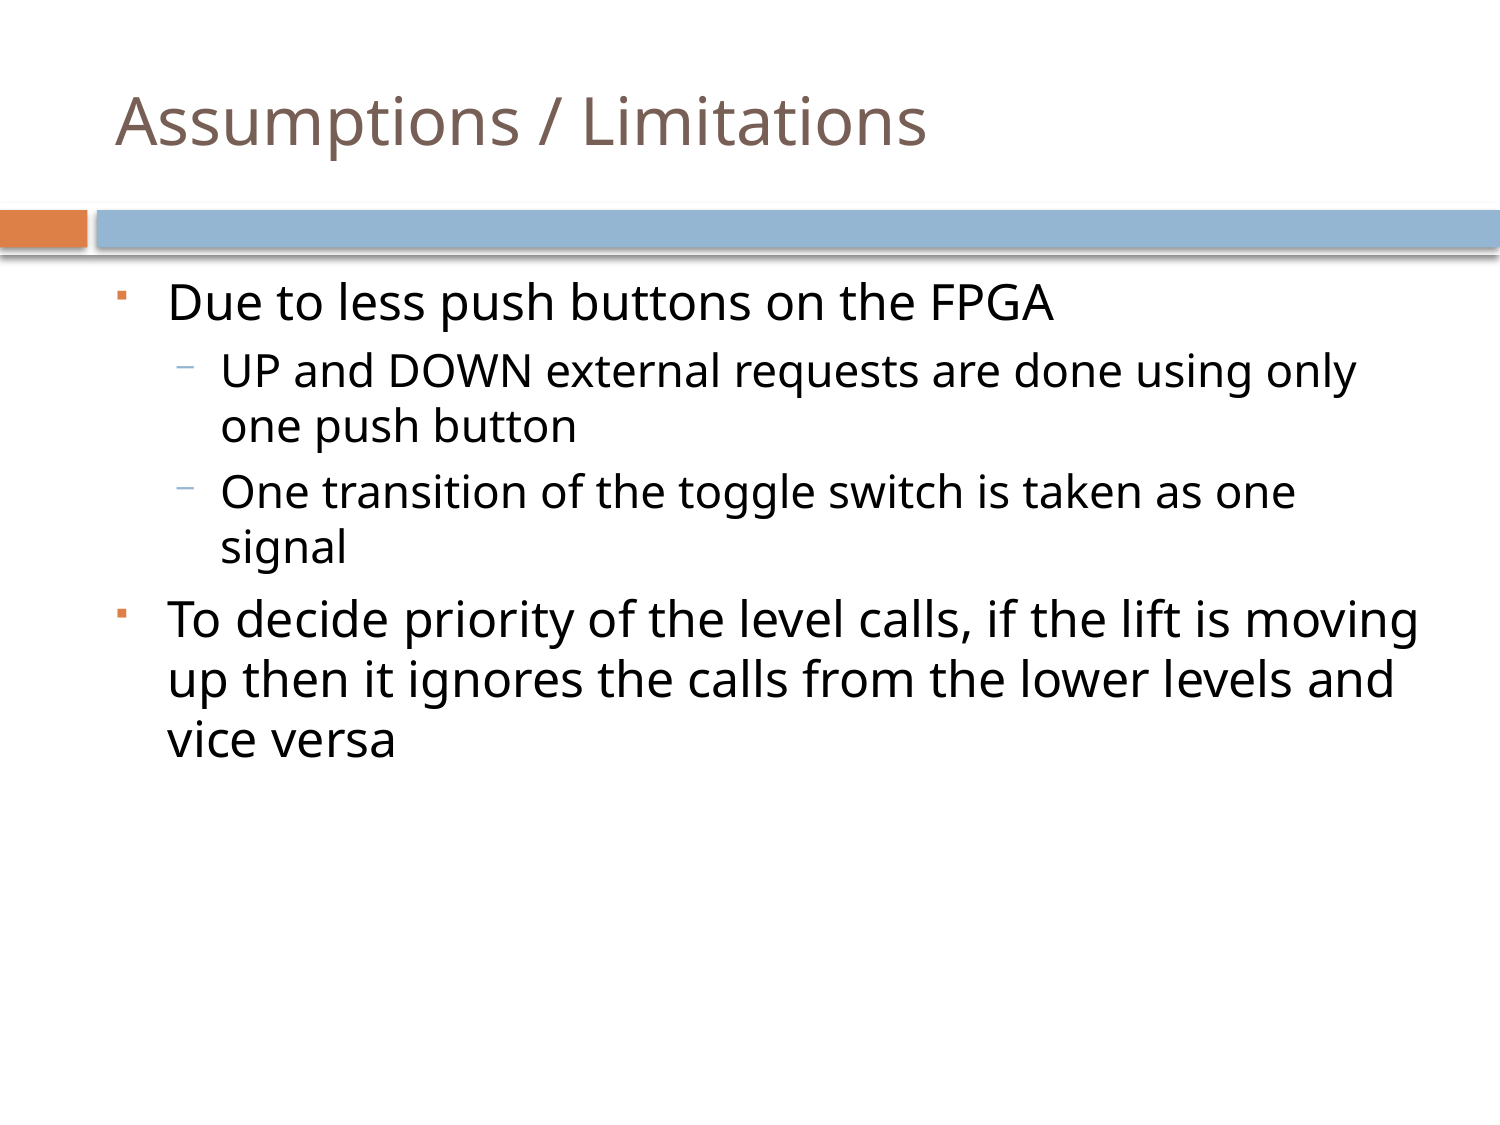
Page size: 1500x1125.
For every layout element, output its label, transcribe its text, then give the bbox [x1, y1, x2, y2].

list Due to less push buttons on the FPGA UP and DOWN external requests are done using only one push button One transition of the toggle switch is taken as one signal To decide priority of the level calls, if the lift is moving up then it ignores the calls from the lower levels and vice versa [100, 262, 1438, 1000]
title Assumptions / Limitations [100, 37, 1438, 200]
